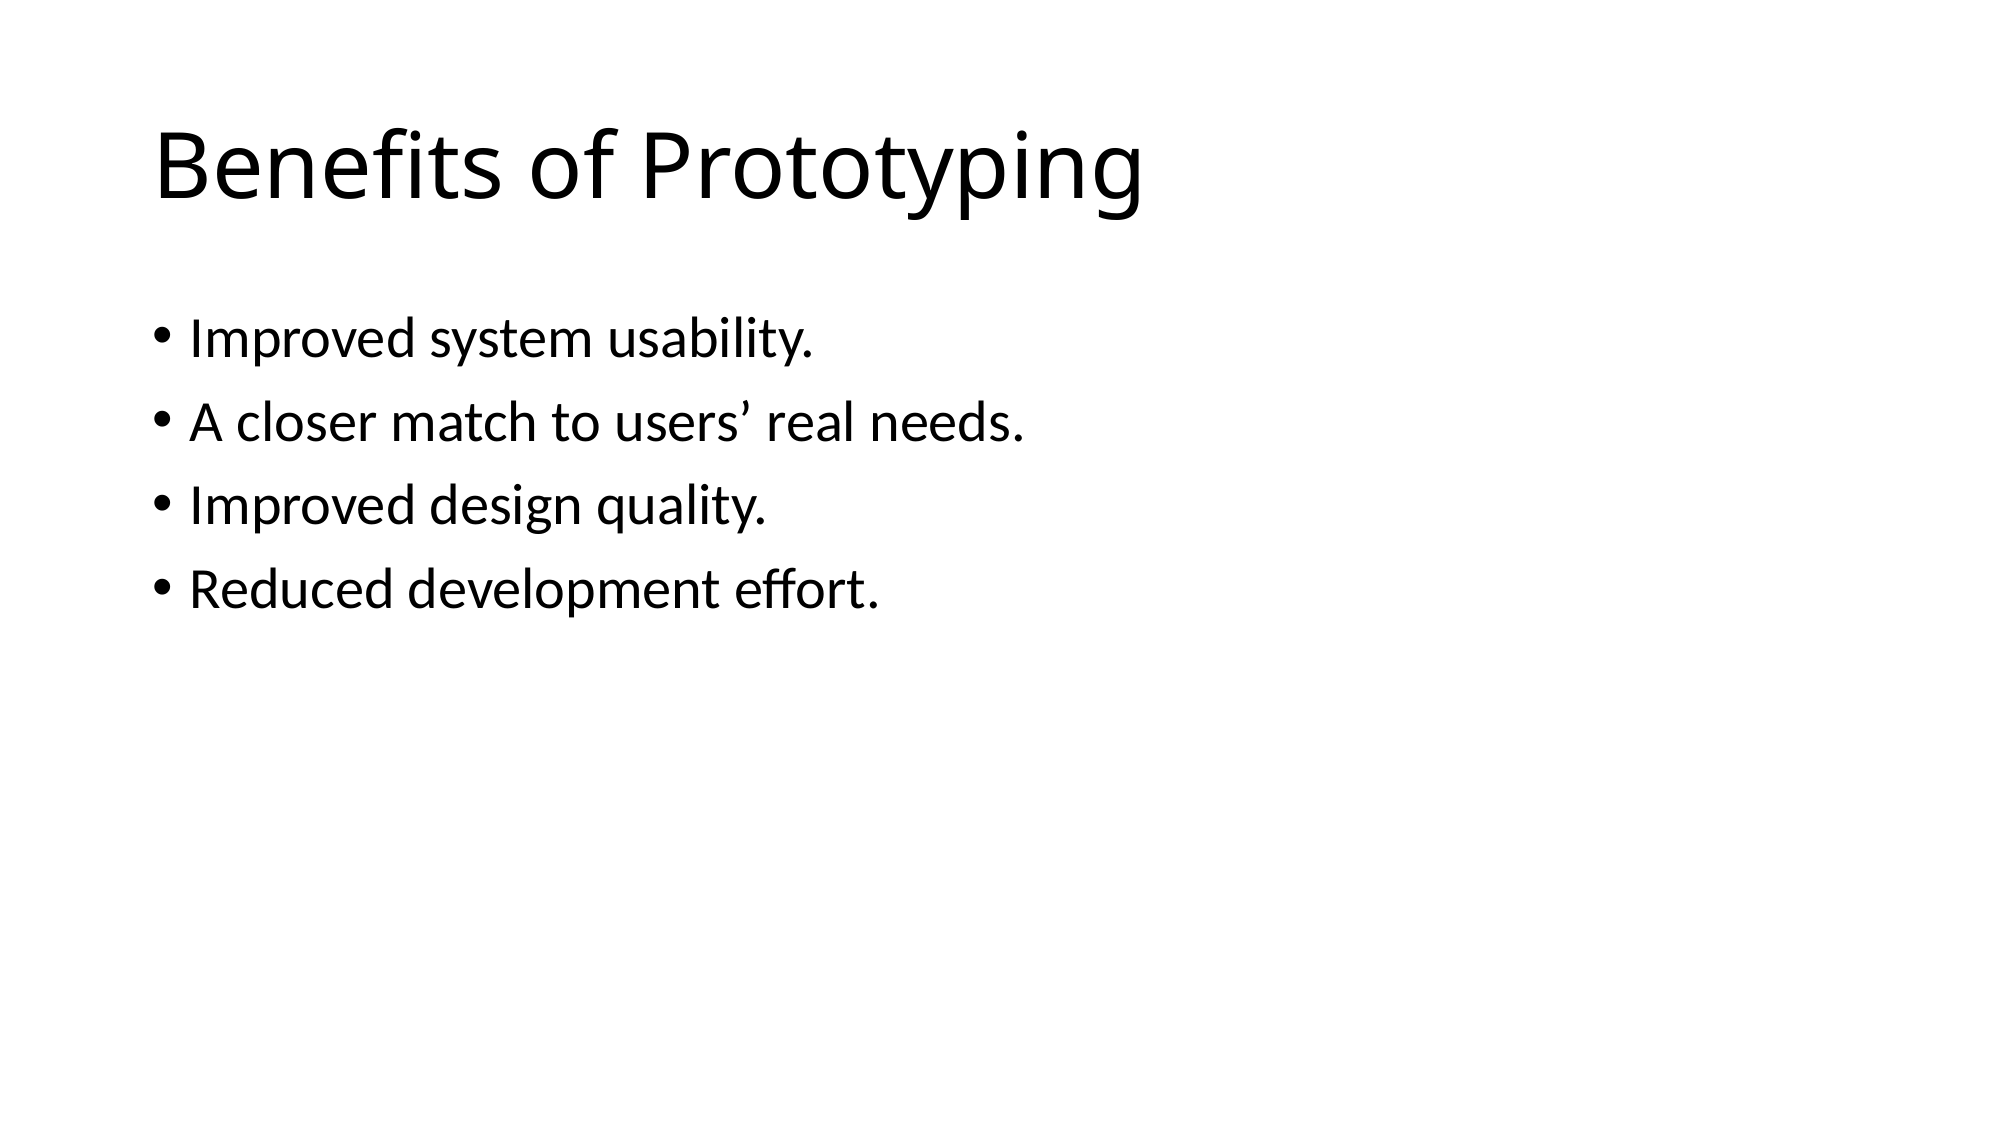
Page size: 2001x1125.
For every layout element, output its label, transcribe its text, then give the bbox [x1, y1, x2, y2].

list Improved system usability. A closer match to users’ real needs. Improved design quality. Reduced development effort. [137, 299, 1863, 1014]
title Benefits of Prototyping [137, 59, 1863, 278]
